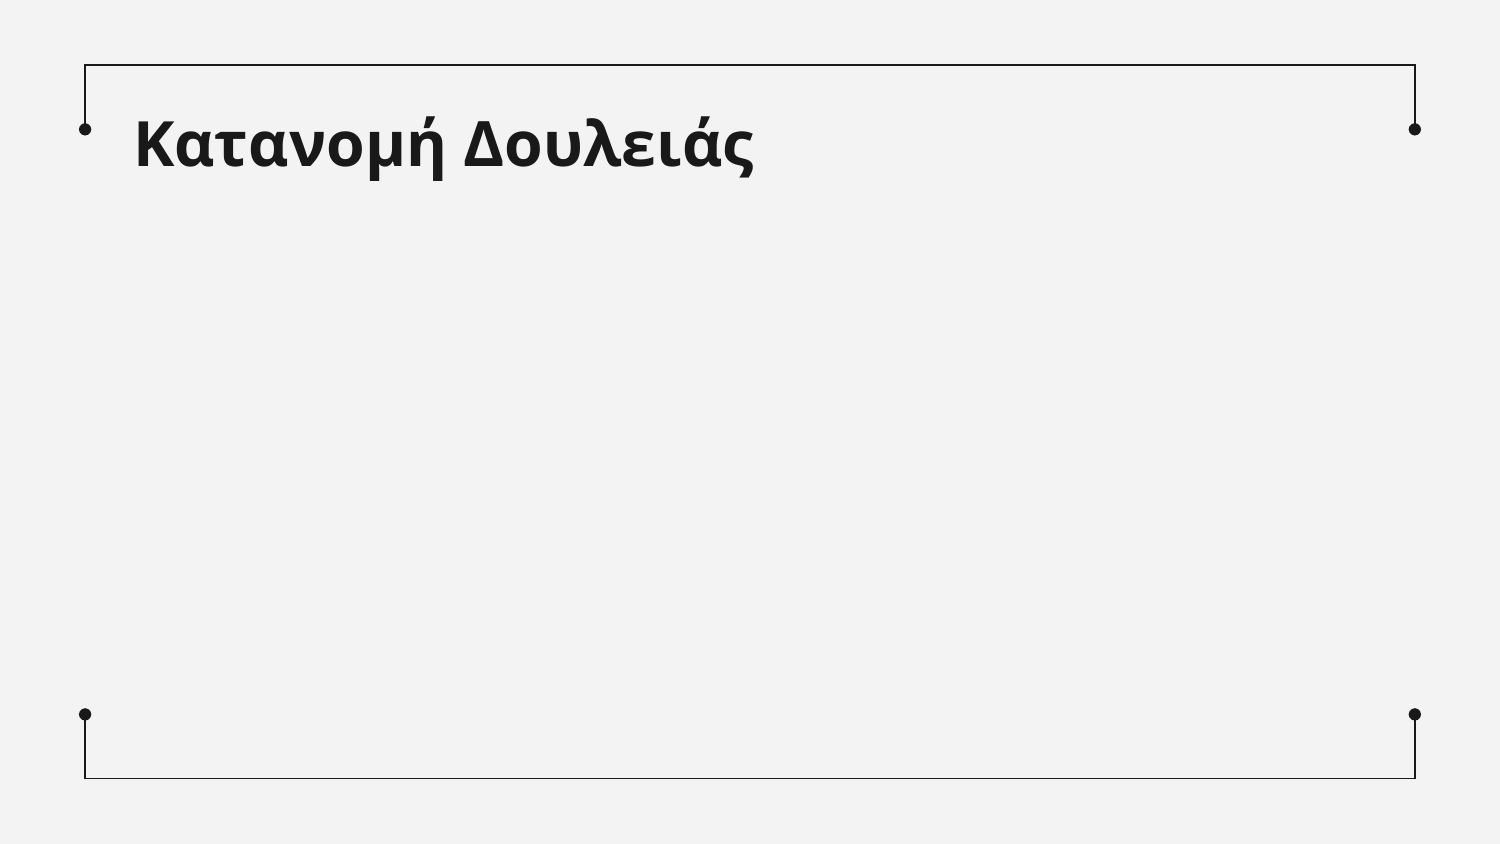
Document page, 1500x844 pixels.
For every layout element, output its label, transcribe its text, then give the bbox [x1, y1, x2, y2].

title Κατανομή Δουλειάς [118, 88, 894, 183]
